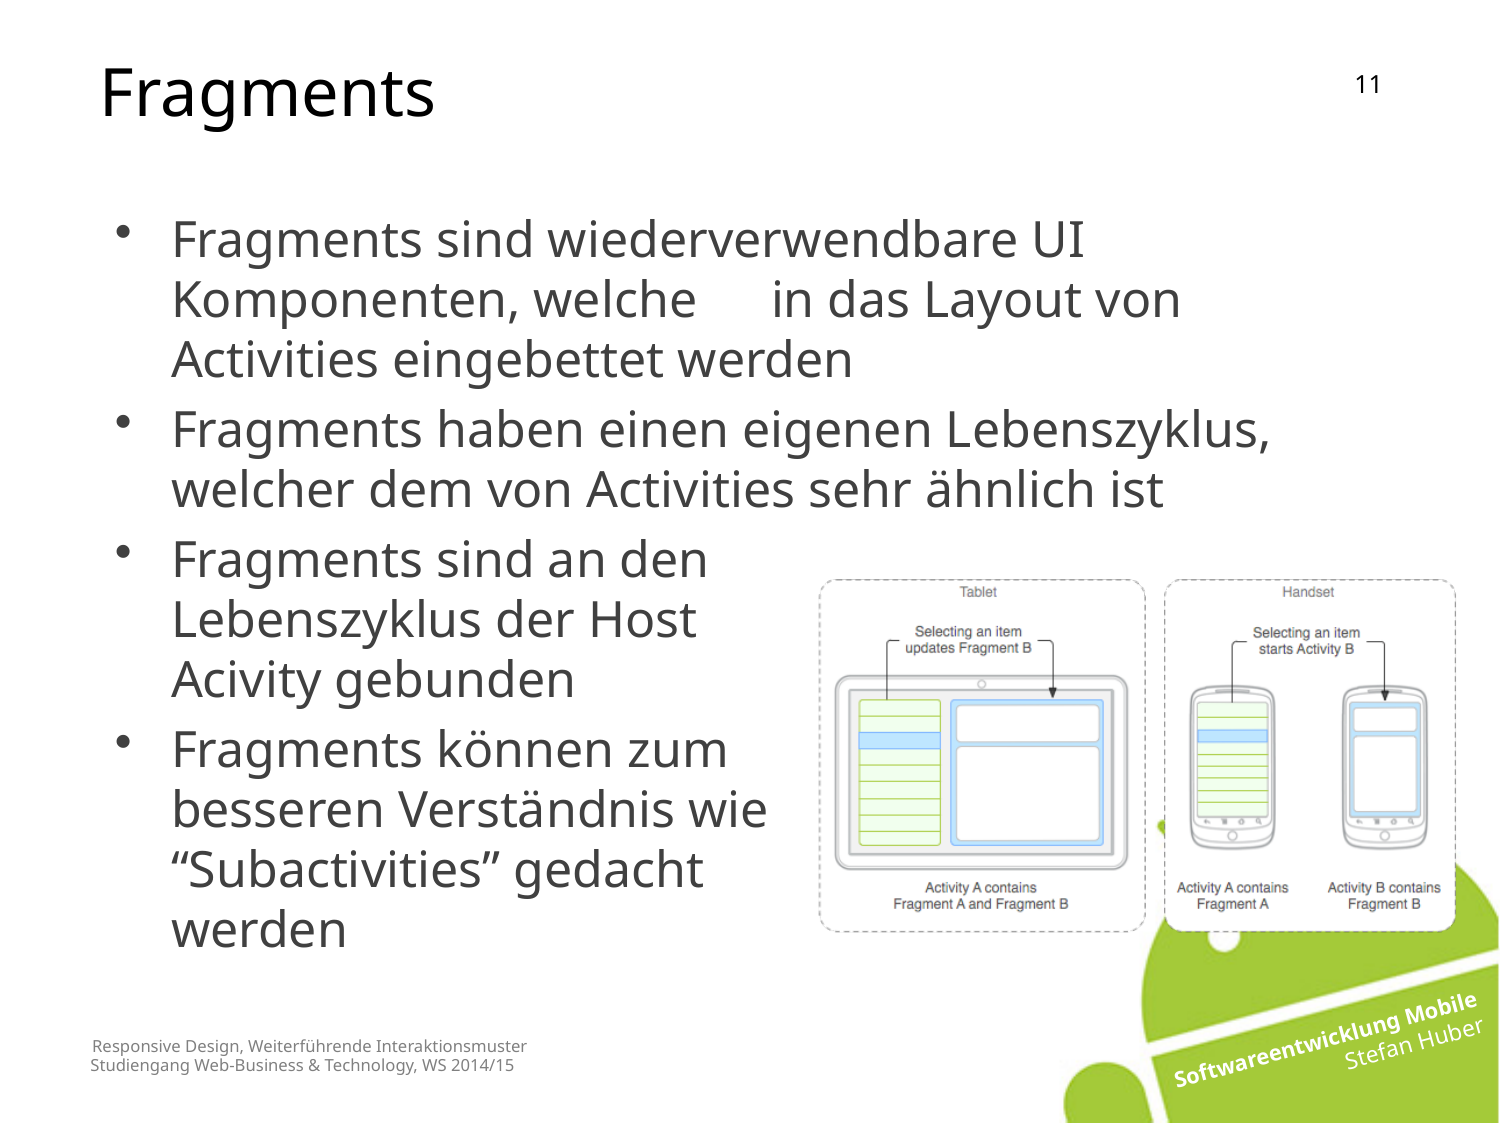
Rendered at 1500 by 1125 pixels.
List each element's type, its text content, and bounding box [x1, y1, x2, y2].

list Fragments sind wiederverwendbare UI Komponenten, welche in das Layout von Activities eingebettet werden Fragments haben einen eigenen Lebenszyklus, welcher dem von Activities sehr ähnlich ist Fragments sind an den Lebenszyklus der Host Acivity gebunden Fragments können zum besseren Verständnis wie “Subactivities” gedacht werden [99, 200, 1350, 988]
picture [812, 562, 1500, 1123]
title Responsive Design, Weiterführende Interaktionsmuster [92, 1025, 1124, 1066]
list Fragments [99, 50, 1350, 138]
